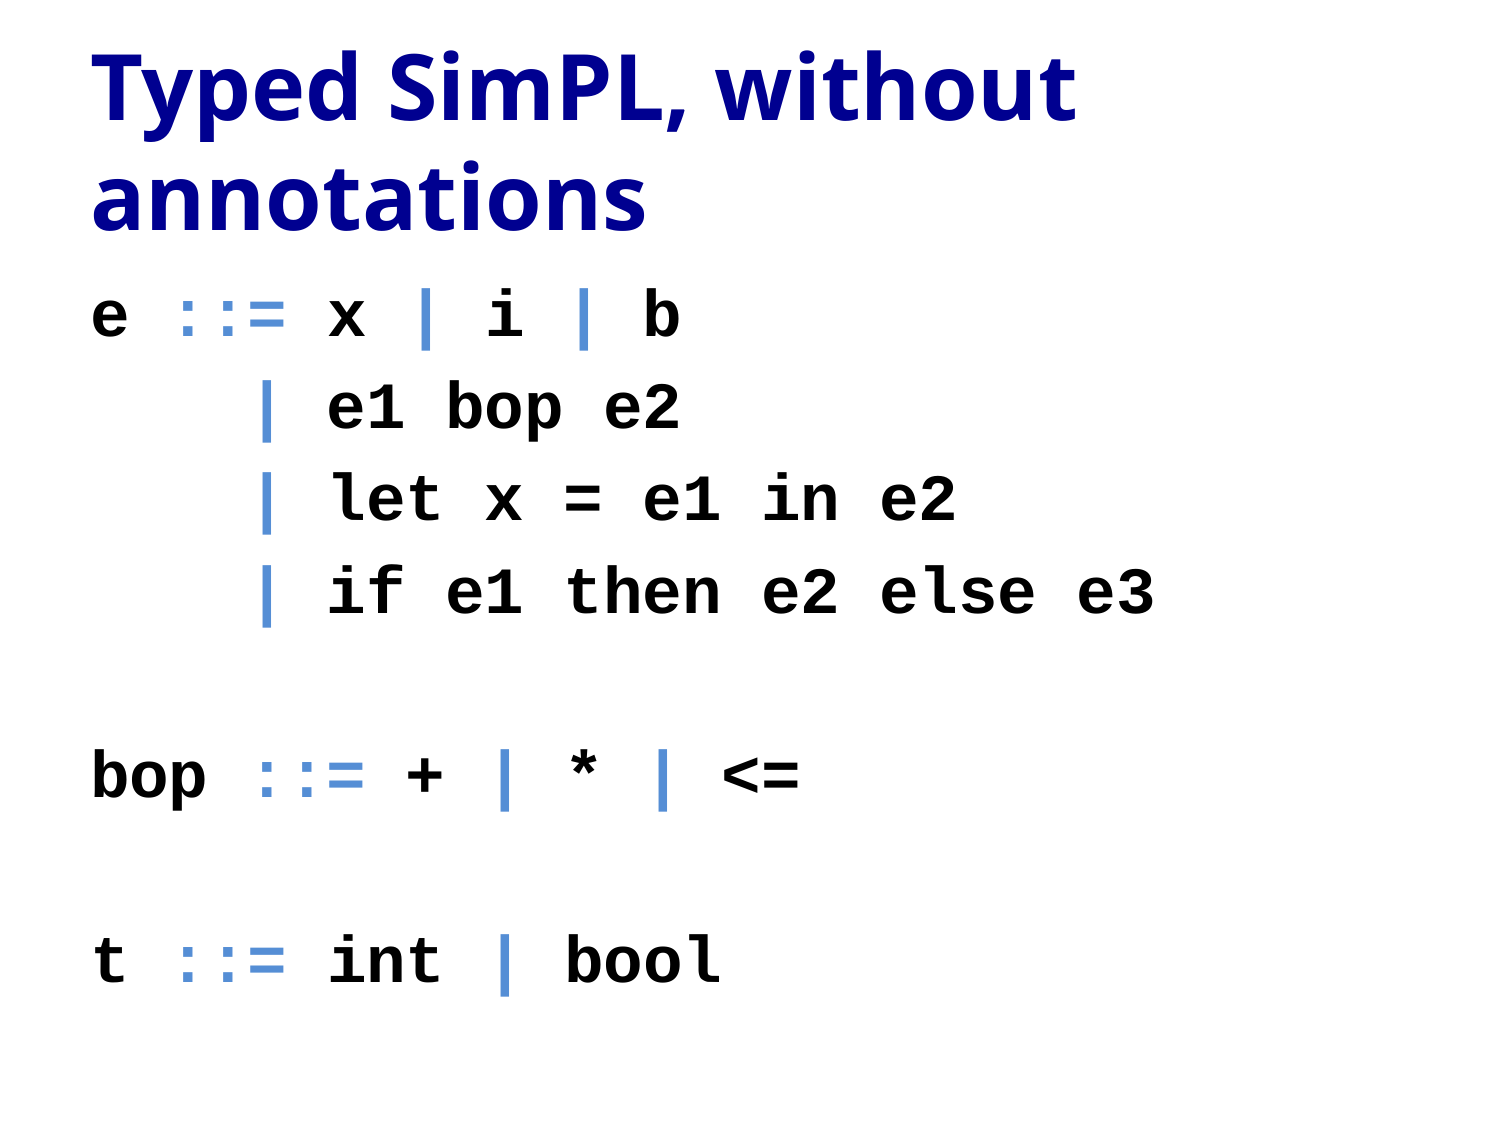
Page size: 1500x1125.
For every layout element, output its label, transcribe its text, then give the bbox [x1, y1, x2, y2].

title Typed SimPL, without annotations [75, 45, 1425, 233]
list e ::= x | i | b | e1 bop e2 | let x = e1 in e2 | if e1 then e2 else e3 bop ::= + | * | <= t ::= int | bool [75, 262, 1425, 1005]
